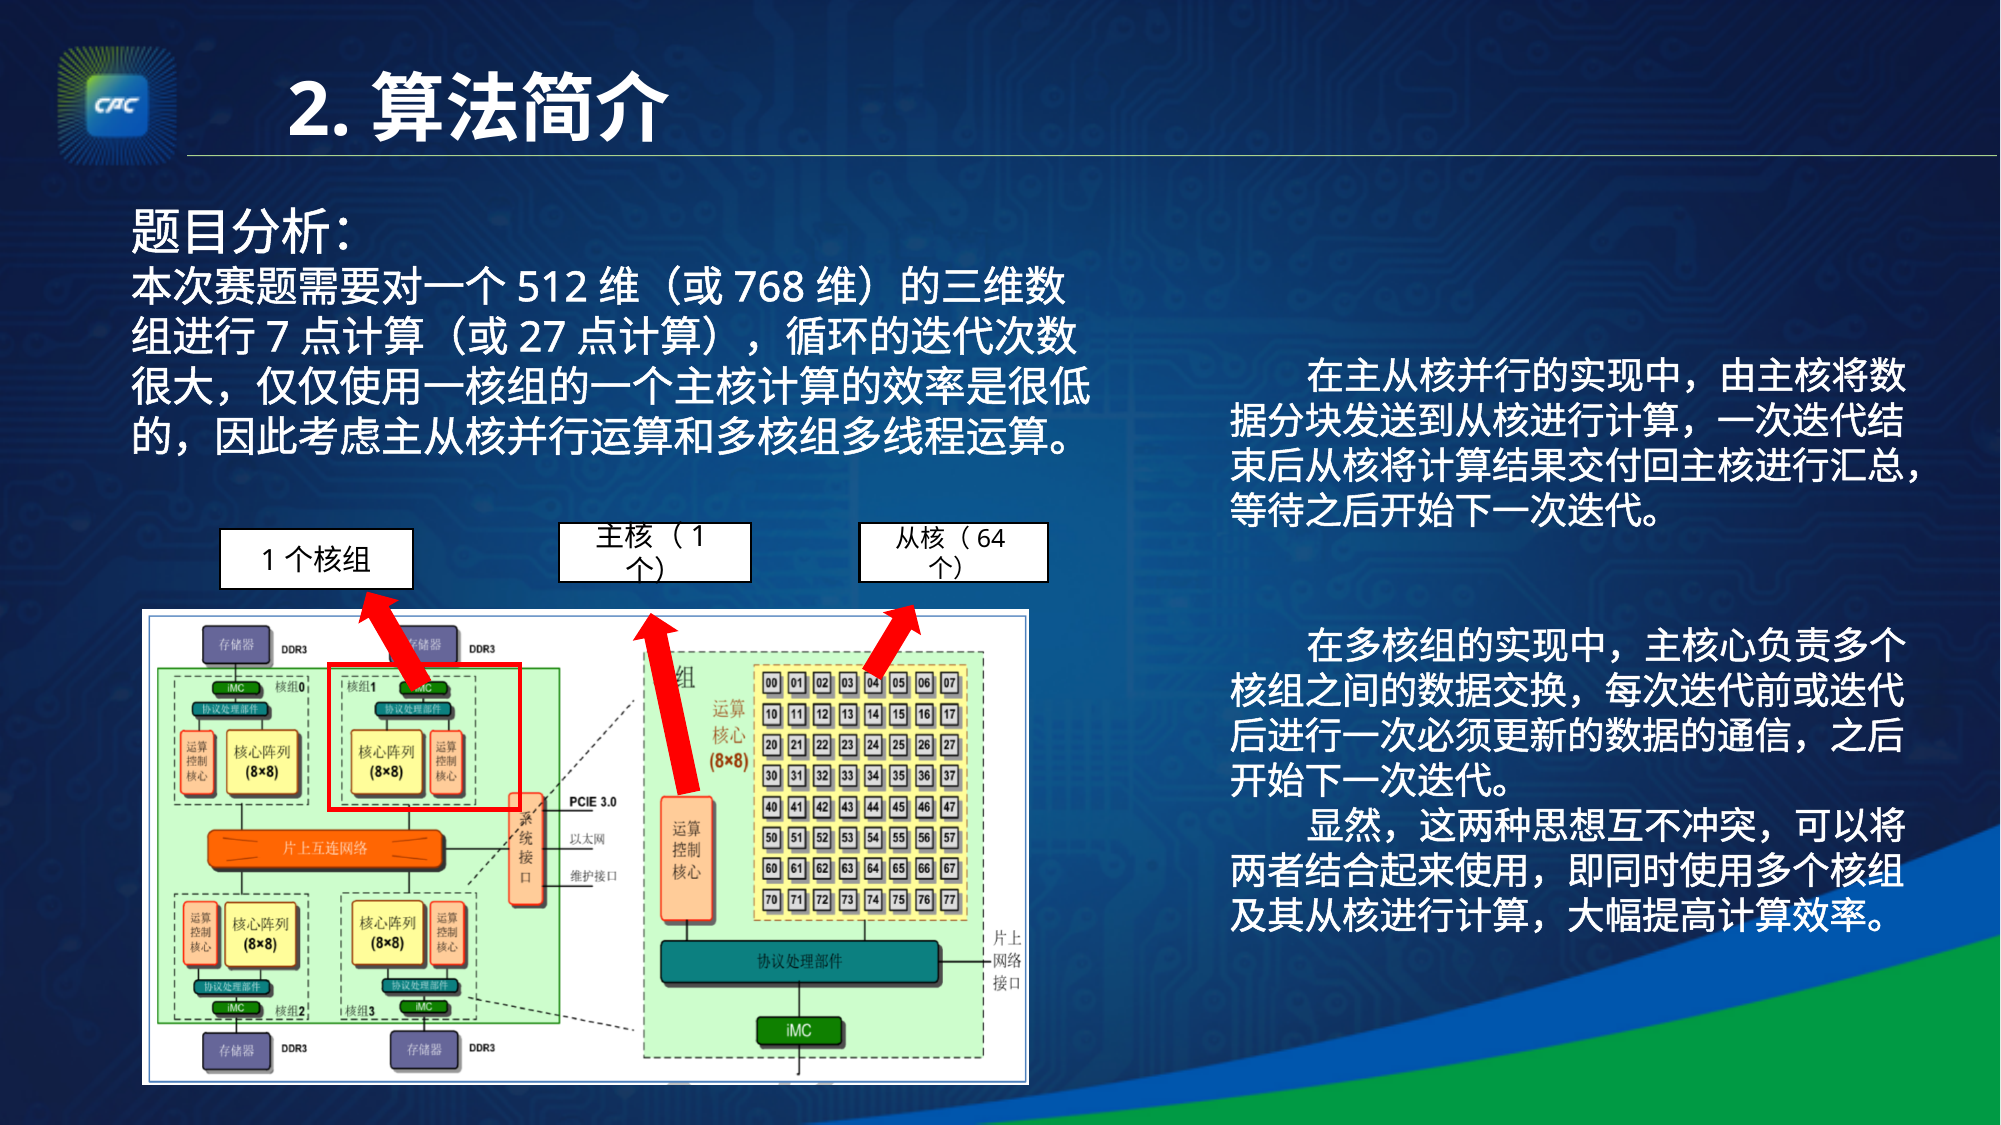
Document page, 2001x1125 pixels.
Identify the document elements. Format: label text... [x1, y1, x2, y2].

picture [0, 0, 2001, 1125]
text_box 题目分析： 本次赛题需要对一个512维（或768维）的三维数组进行7点计算（或27点计算），循环的迭代次数很大，仅仅使用一核组的一个主核计算的效率是很低的，因此考虑主从核并行运算和多核组多线程运算。 [115, 192, 1111, 468]
text_box 在主从核并行的实现中，由主核将数据分块发送到从核进行计算，一次迭代结束后从核将计算结果交付回主核进行汇总，等待之后开始下一次迭代。 在多核组的实现中，主核心负责多个核组之间的数据交换，每次迭代前或迭代后进行一次必须更新的数据的通信，之后开始下一次迭代。 显然，这两种思想互不冲突，可以将两者结合起来使用，即同时使用多个核组及其从核进行计算，大幅提高计算效率。 [1214, 343, 1942, 944]
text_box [142, 523, 1048, 1085]
text_box 2.算法简介 [273, 52, 1713, 158]
